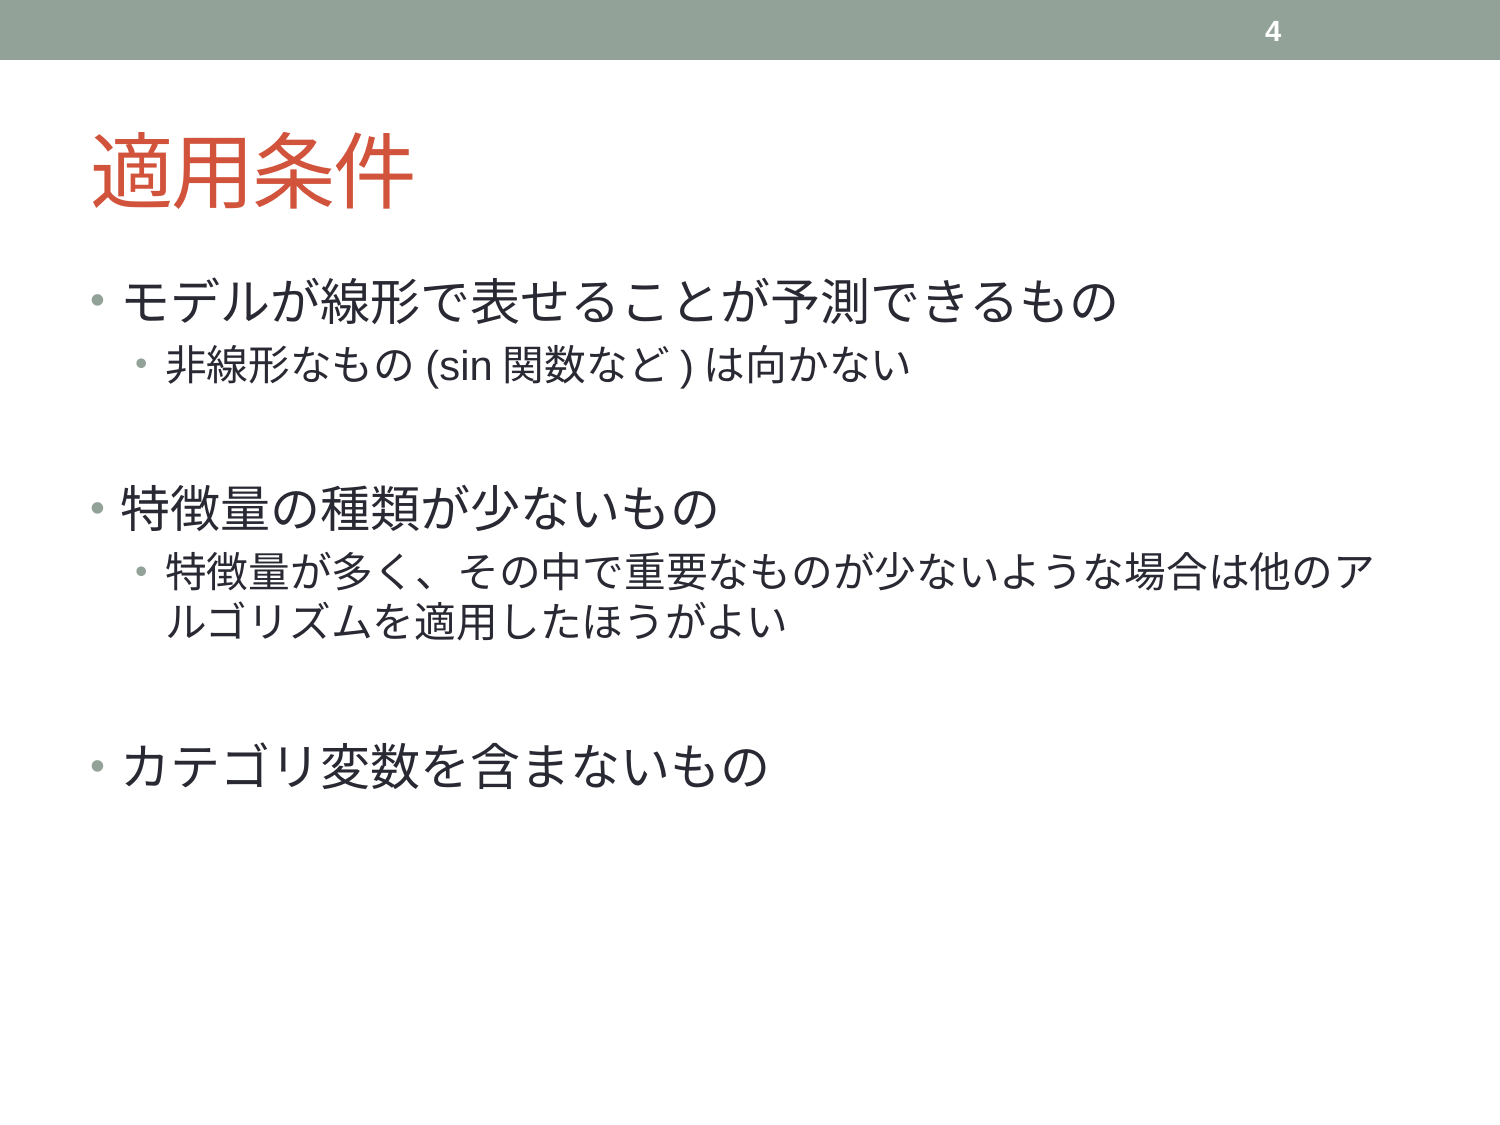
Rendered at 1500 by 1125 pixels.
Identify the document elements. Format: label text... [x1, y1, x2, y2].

list モデルが線形で表せることが予測できるもの 非線形なもの(sin関数など)は向かない 特徴量の種類が少ないもの 特徴量が多く、その中で重要なものが少ないような場合は他のアルゴリズムを適用したほうがよい カテゴリ変数を含まないもの [75, 262, 1425, 1063]
title 適用条件 [75, 87, 1425, 250]
slide_number 4 [1250, 3, 1425, 57]
